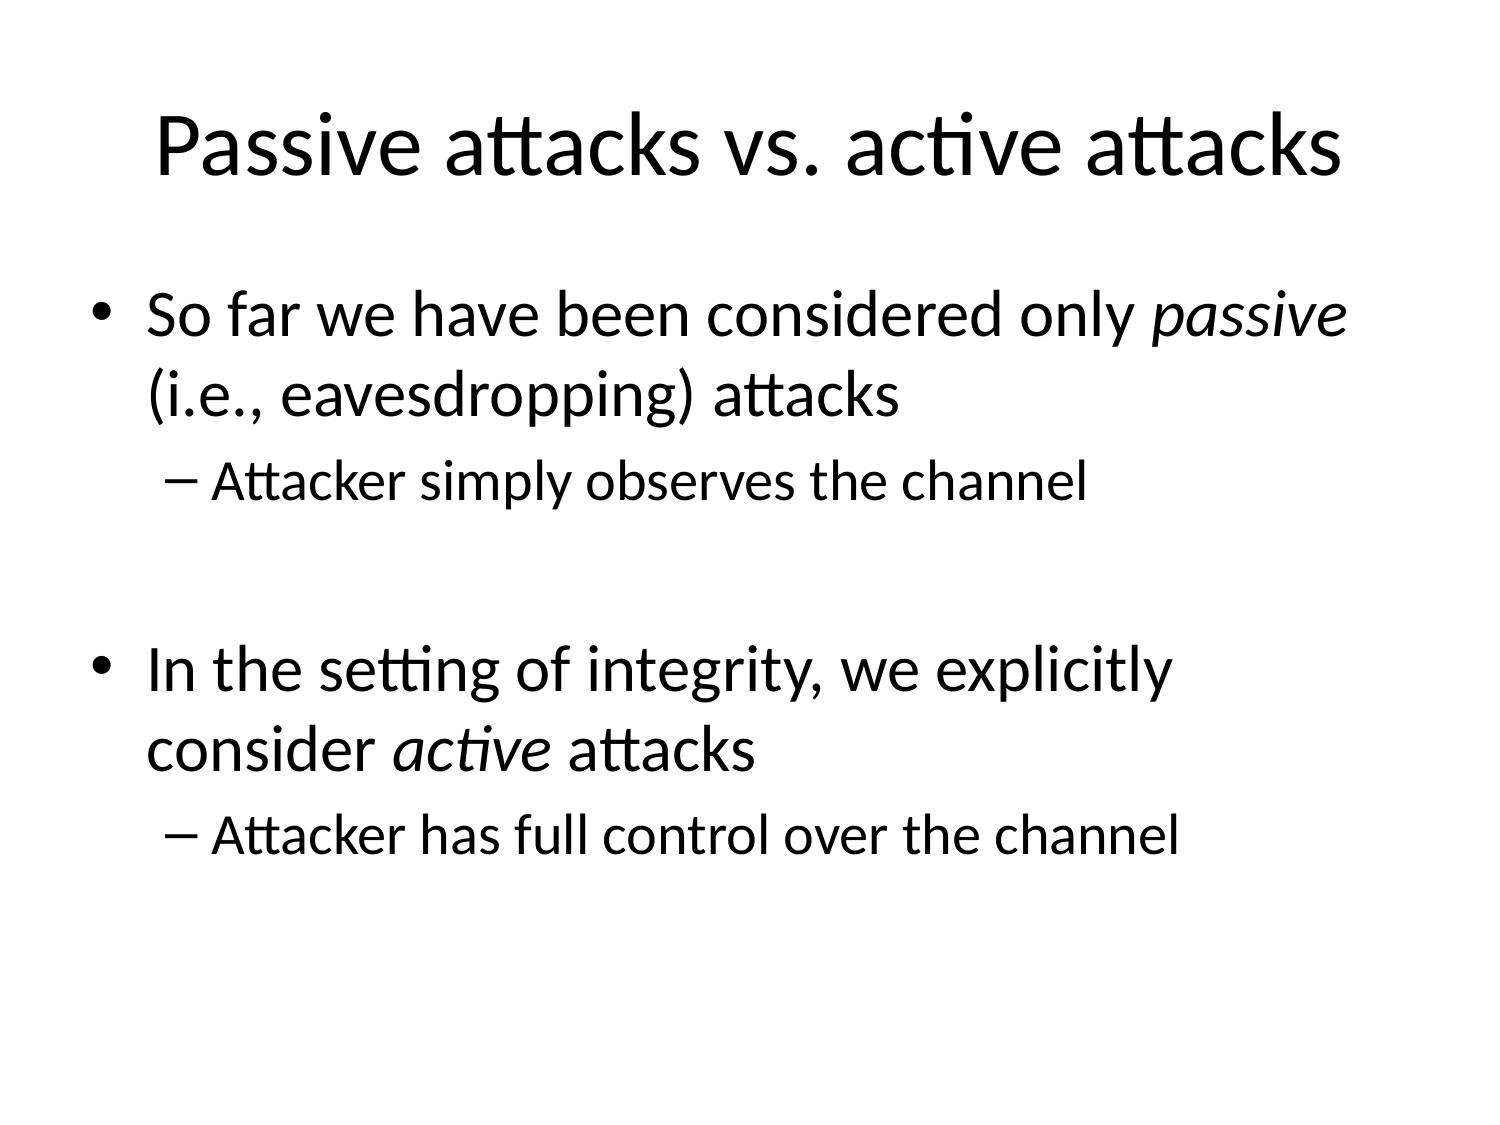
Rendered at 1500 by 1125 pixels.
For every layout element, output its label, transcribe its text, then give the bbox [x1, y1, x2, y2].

title Passive attacks vs. active attacks [75, 45, 1425, 233]
list So far we have been considered only passive (i.e., eavesdropping) attacks Attacker simply observes the channel In the setting of integrity, we explicitly consider active attacks Attacker has full control over the channel [75, 262, 1425, 1005]
